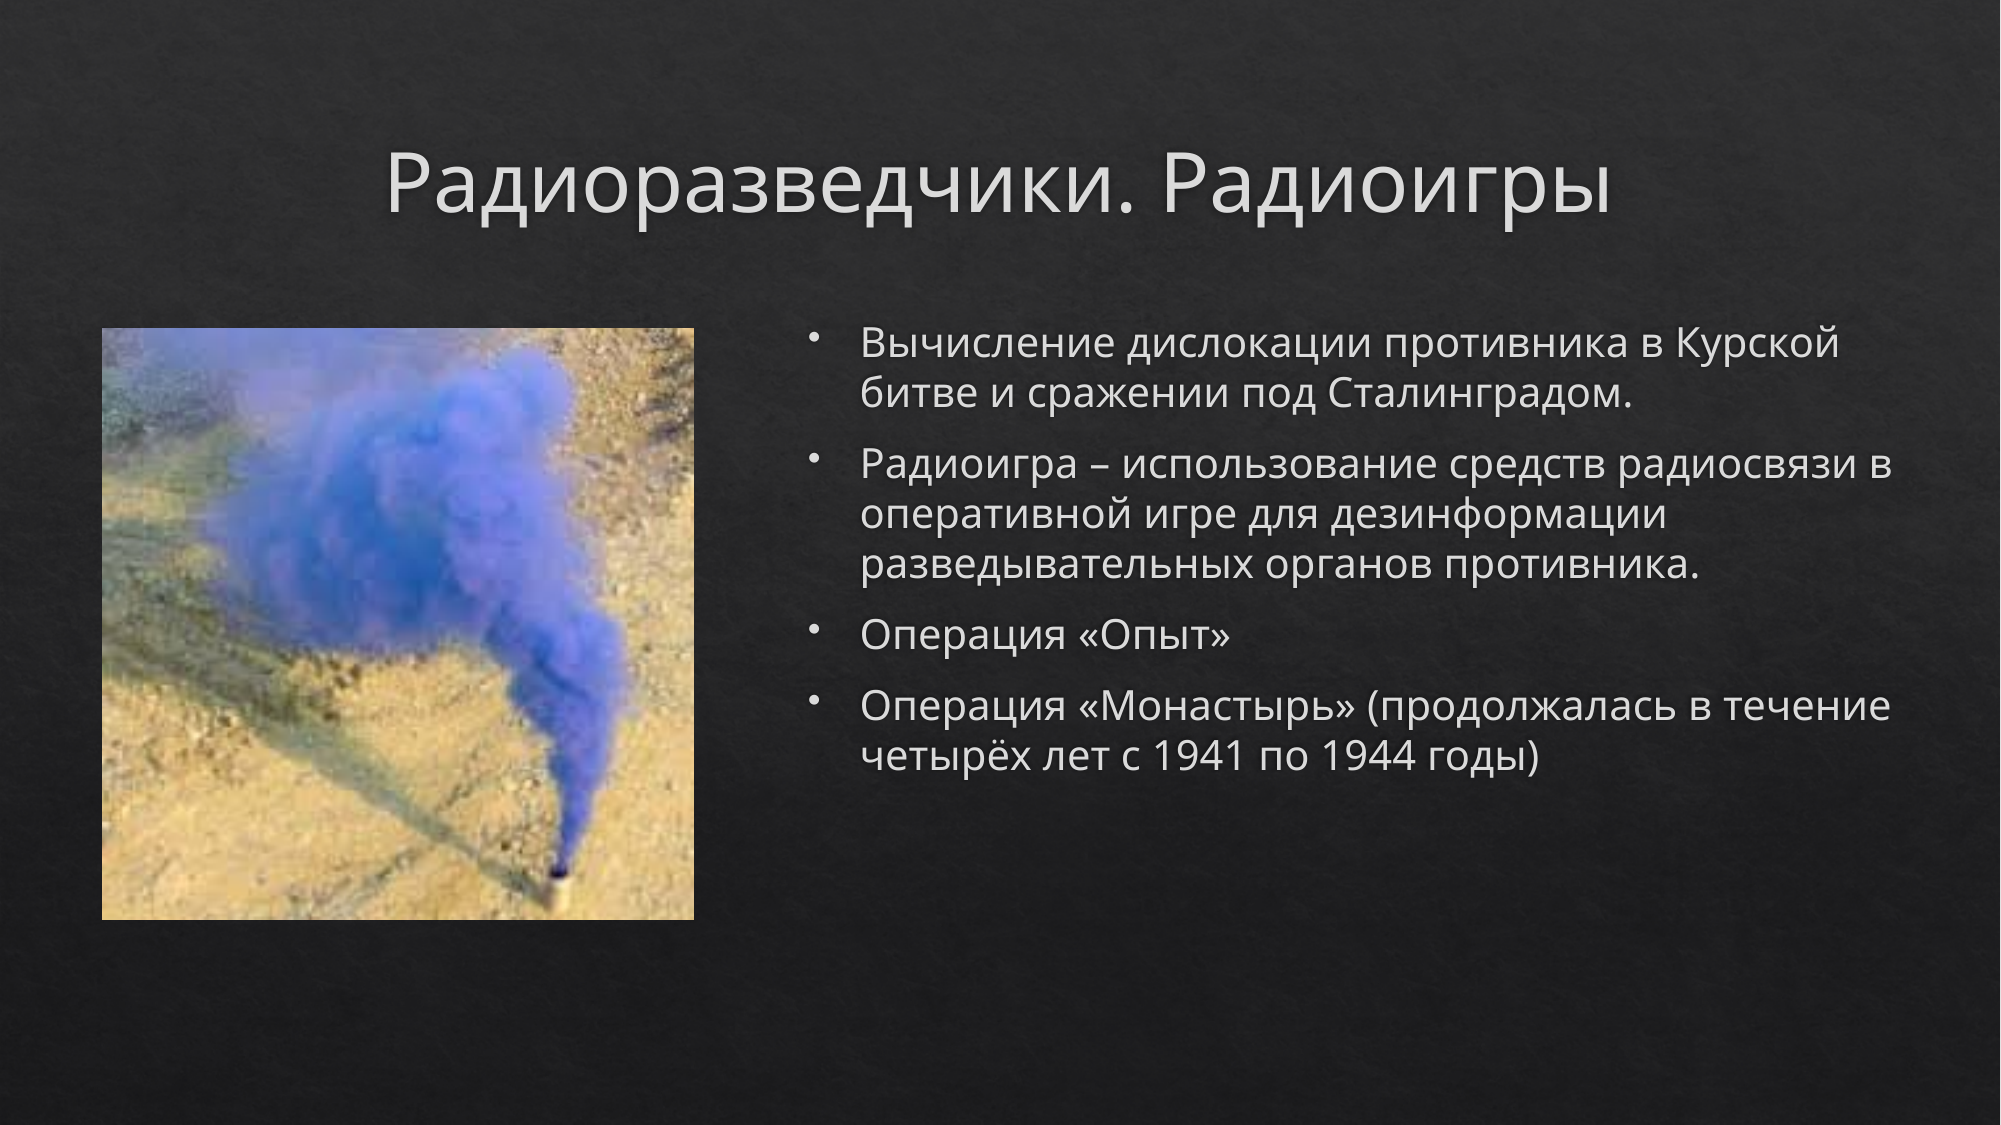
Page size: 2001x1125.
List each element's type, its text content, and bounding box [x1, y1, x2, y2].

title Радиоразведчики. Радиоигры [149, 99, 1849, 260]
picture [102, 328, 694, 920]
list Вычисление дислокации противника в Курской битве и сражении под Сталинградом. Радиоигра – использование средств радиосвязи в оперативной игре для дезинформации разведывательных органов противника. Операция «Опыт» Операция «Монастырь» (продолжалась в течение четырёх лет с 1941 по 1944 годы) [788, 308, 1930, 975]
